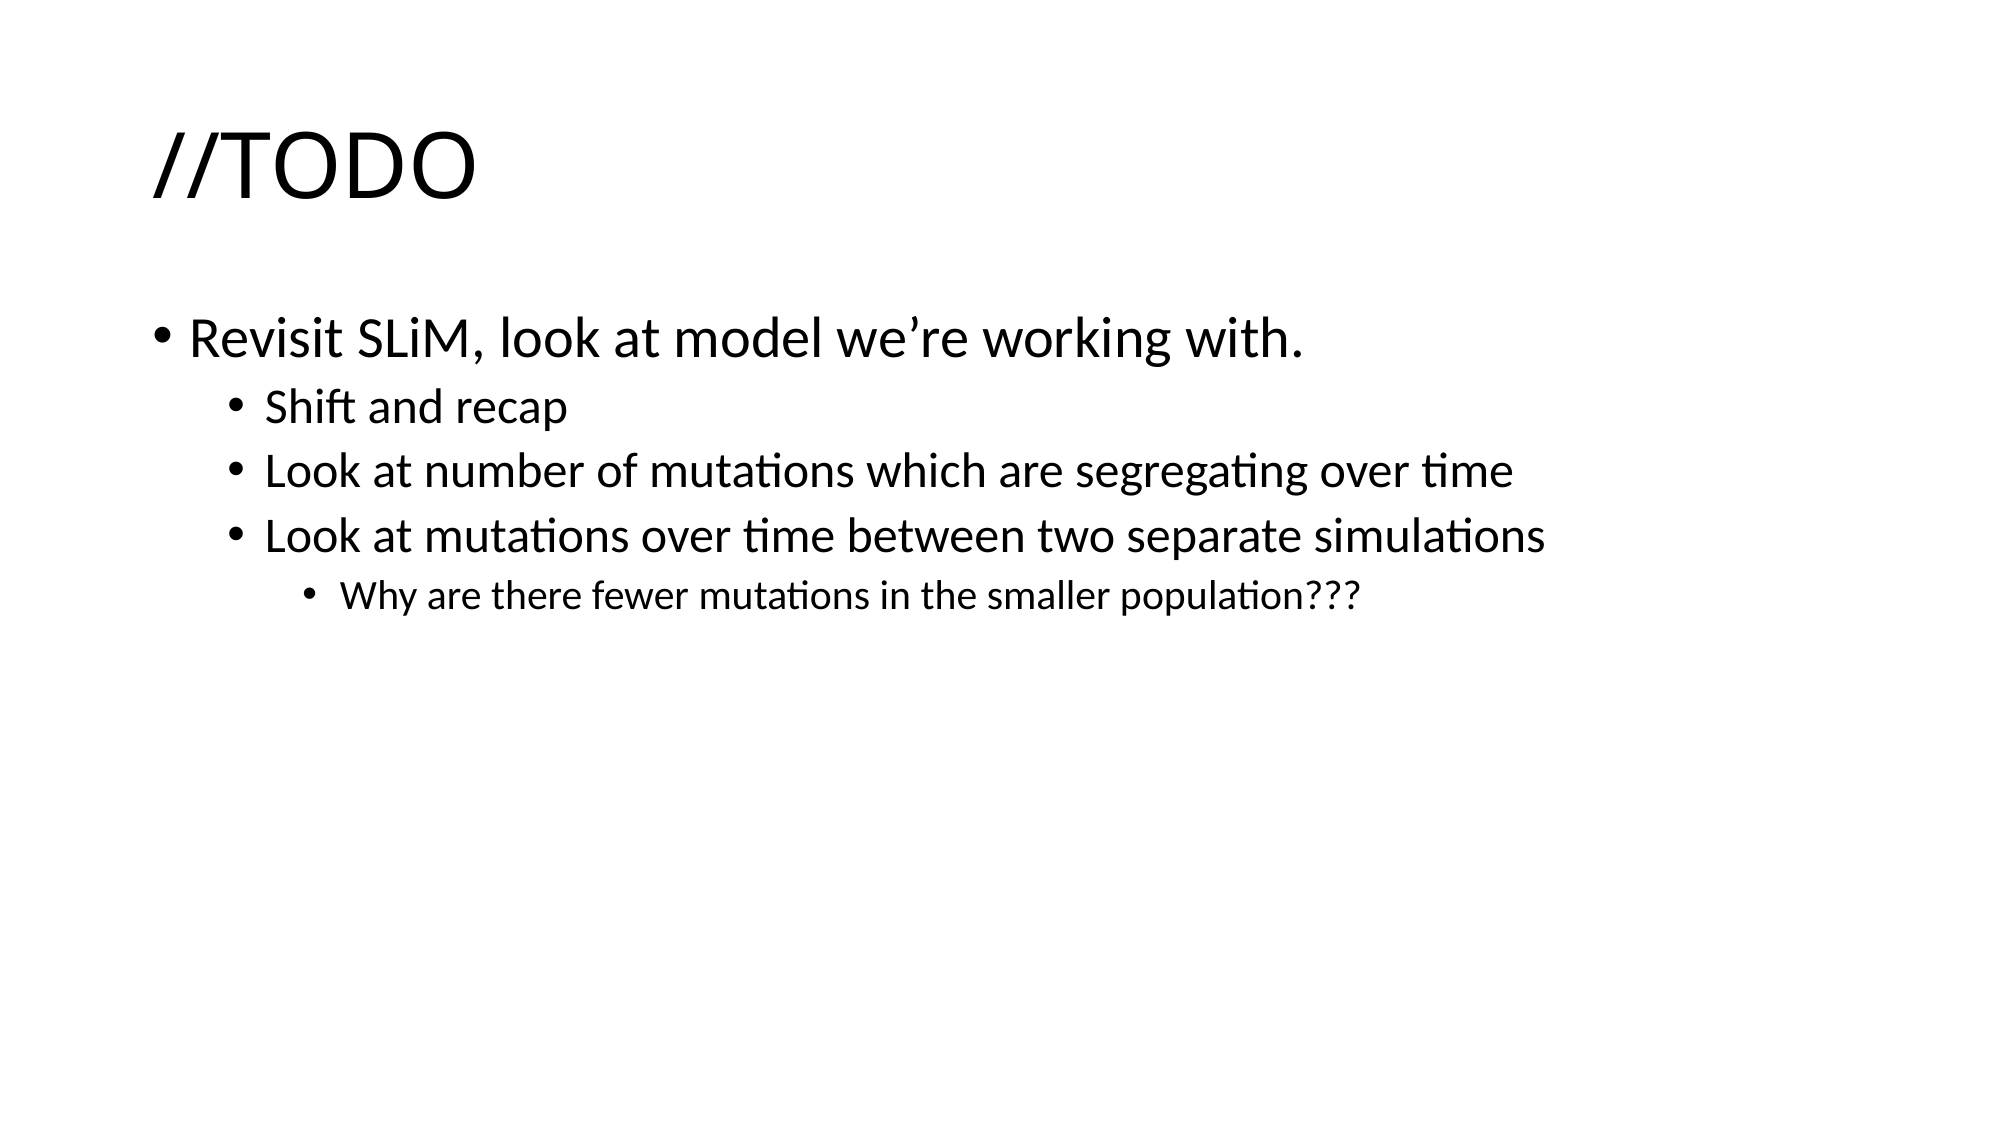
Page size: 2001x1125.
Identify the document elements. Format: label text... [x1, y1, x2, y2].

list Revisit SLiM, look at model we’re working with. Shift and recap Look at number of mutations which are segregating over time Look at mutations over time between two separate simulations Why are there fewer mutations in the smaller population??? [137, 299, 1863, 1014]
title //TODO [137, 59, 1863, 278]
